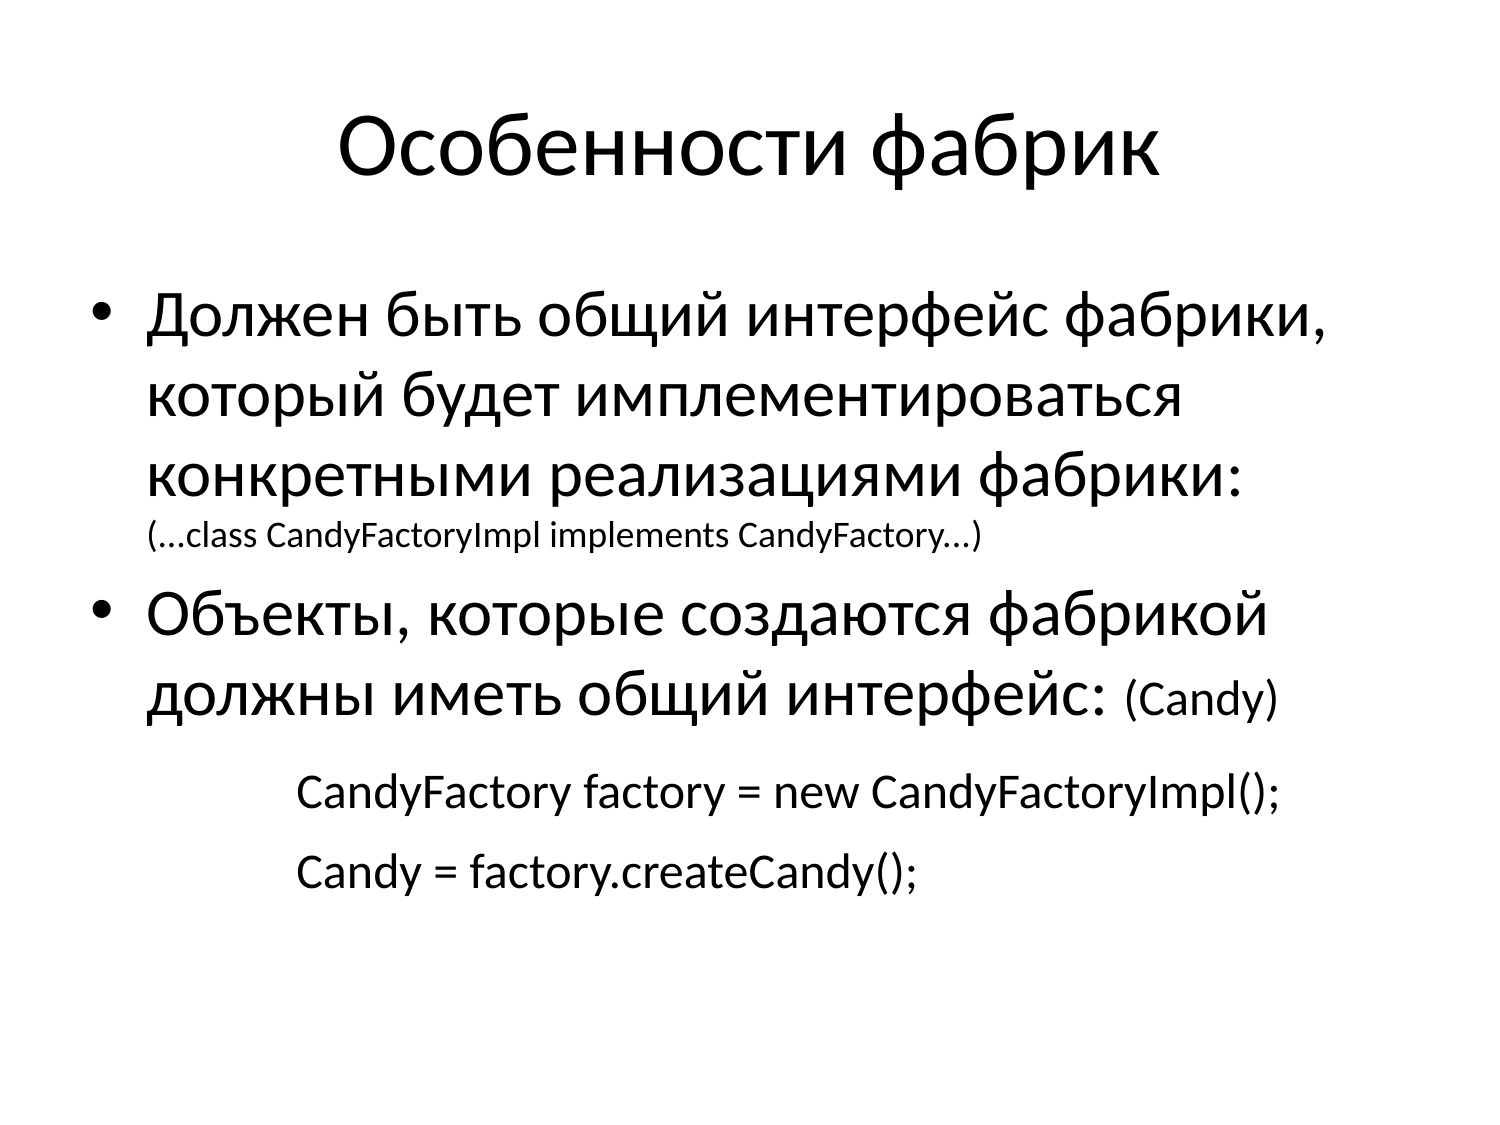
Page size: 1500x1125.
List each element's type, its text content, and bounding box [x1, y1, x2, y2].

list Должен быть общий интерфейс фабрики, который будет имплементироваться конкретными реализациями фабрики: (...class CandyFactoryImpl implements CandyFactory...) Объекты, которые создаются фабрикой должны иметь общий интерфейс: (Candy) CandyFactory factory = new CandyFactoryImpl(); Candy = factory.createCandy(); [75, 262, 1425, 1005]
title Особенности фабрик [75, 45, 1425, 233]
